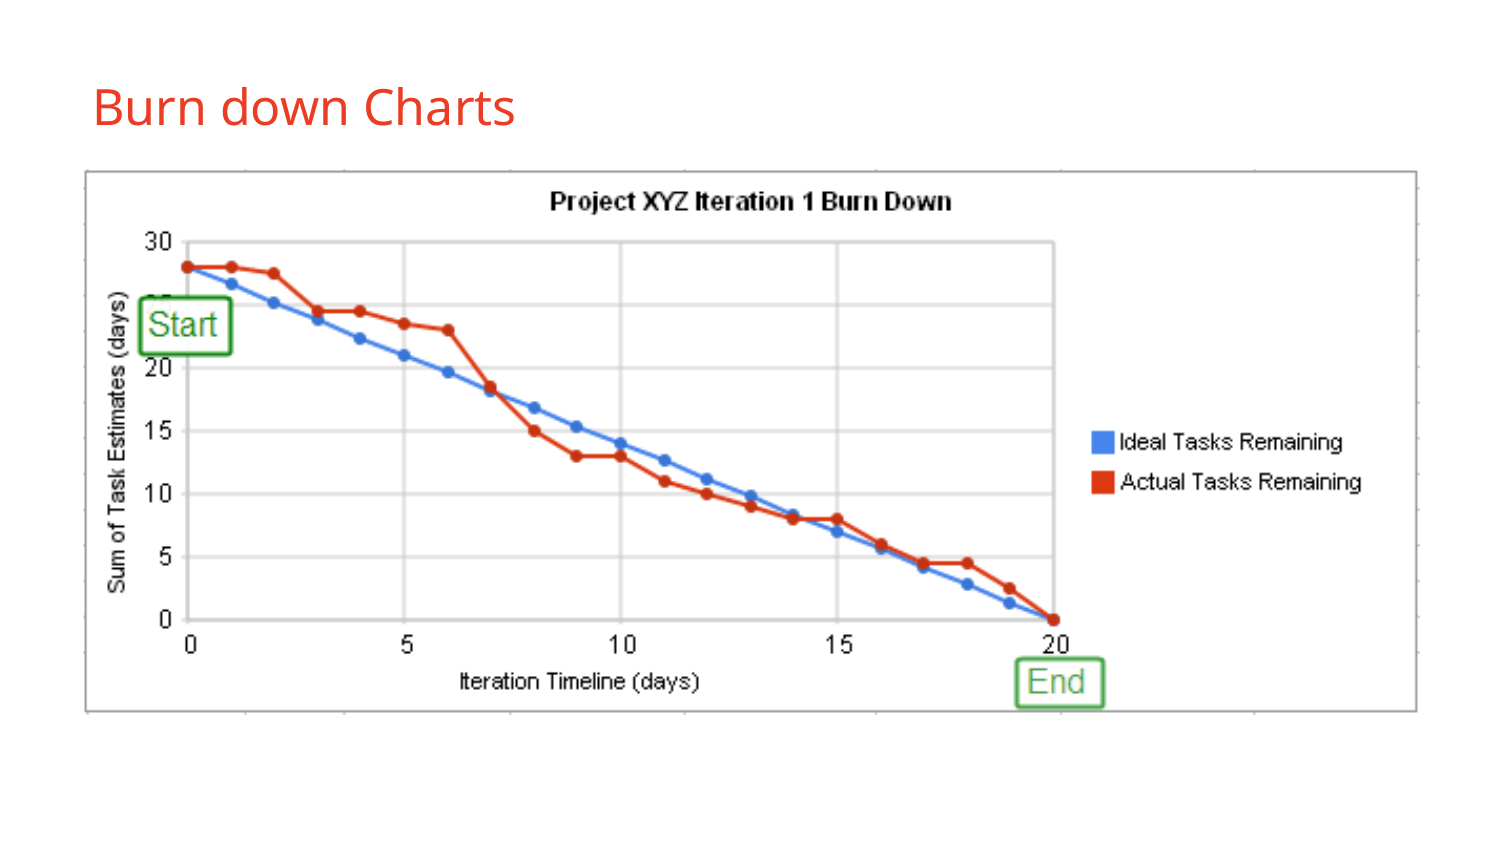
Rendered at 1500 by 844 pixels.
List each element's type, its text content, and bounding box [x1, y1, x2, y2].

text_box Burn down Charts [92, 60, 991, 151]
picture [83, 168, 1420, 716]
